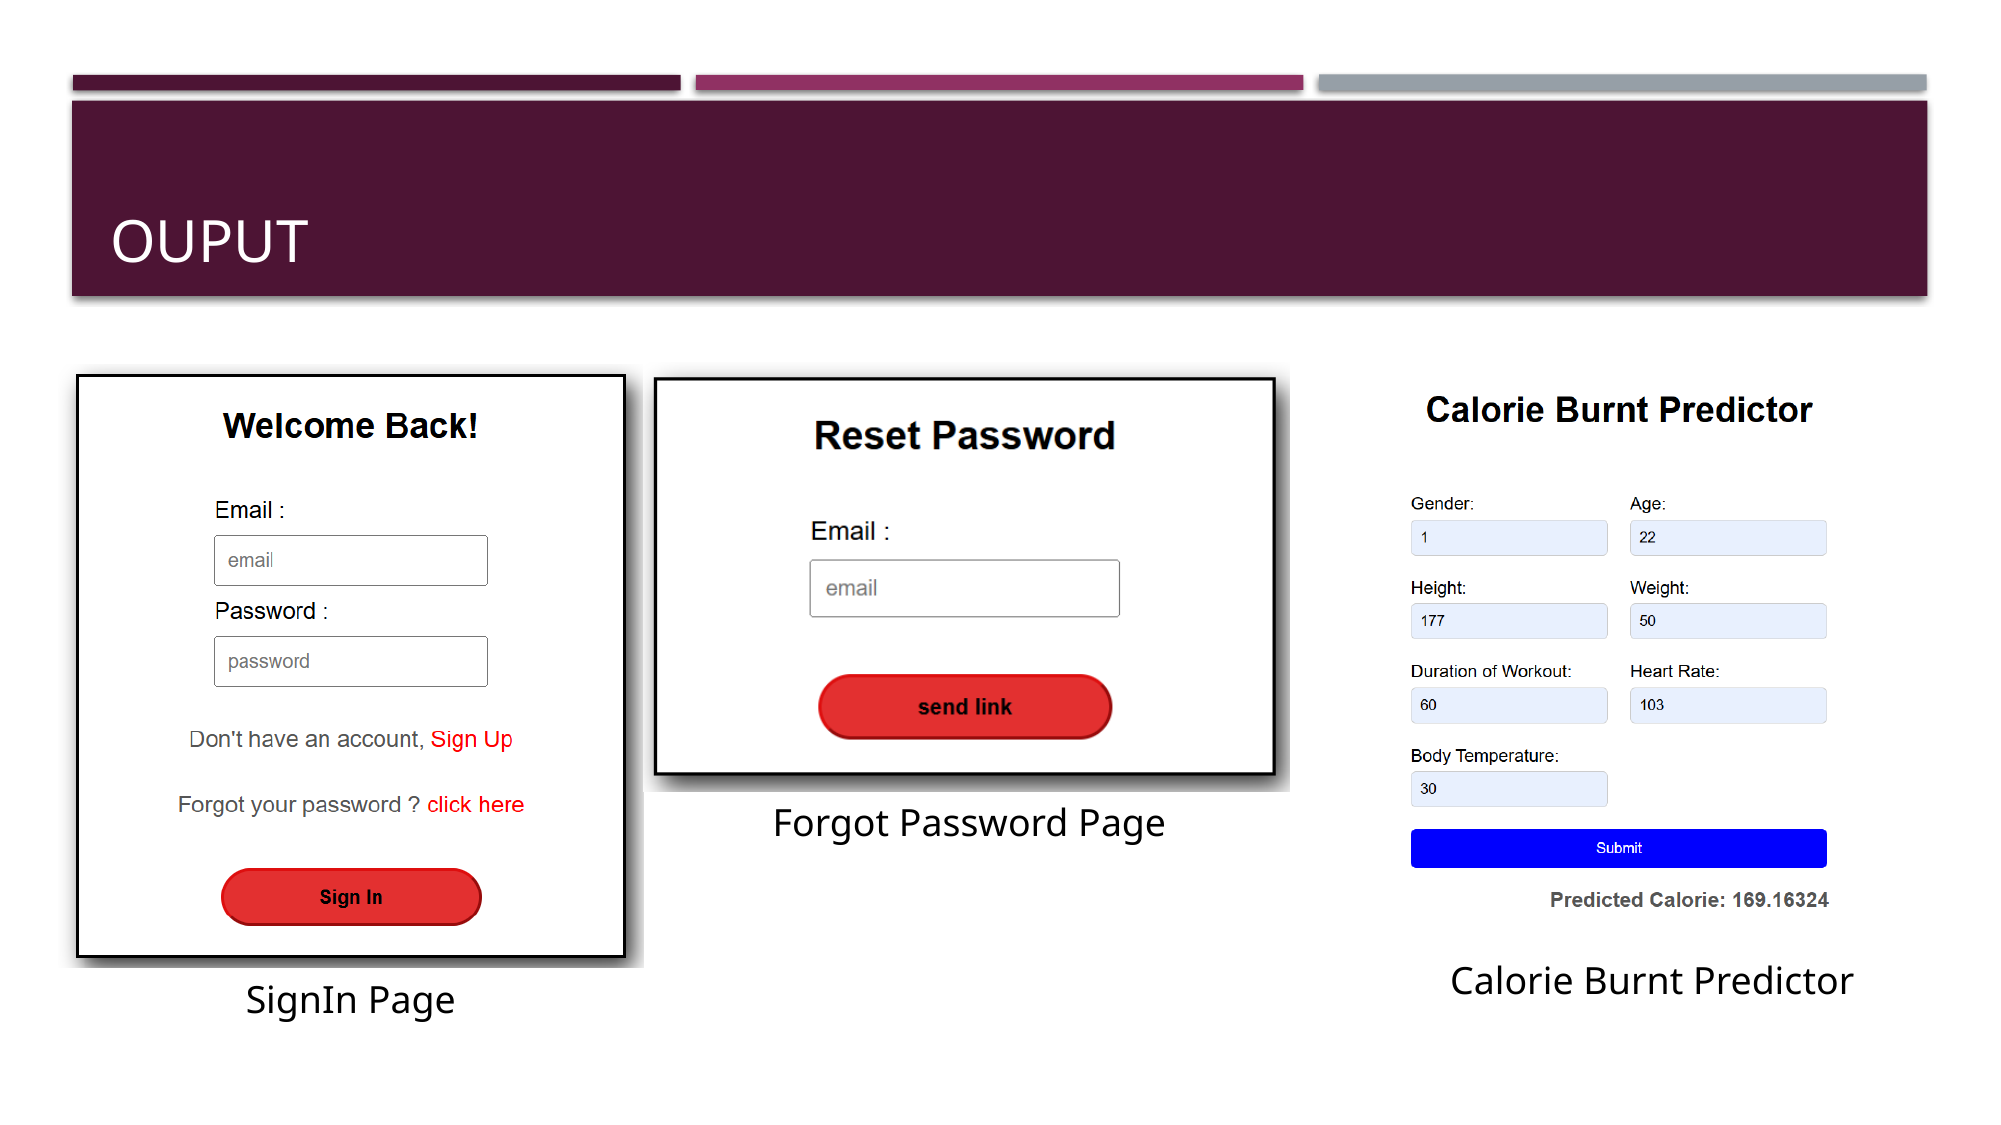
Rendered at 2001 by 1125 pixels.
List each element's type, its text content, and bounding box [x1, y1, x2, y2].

text_box SignIn Page [231, 976, 471, 1029]
picture [643, 362, 1943, 968]
text_box Forgot Password Page [758, 800, 1182, 851]
text_box Calorie Burnt Predictor [1435, 976, 1870, 1009]
title ouput [95, 115, 1905, 282]
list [57, 363, 645, 968]
